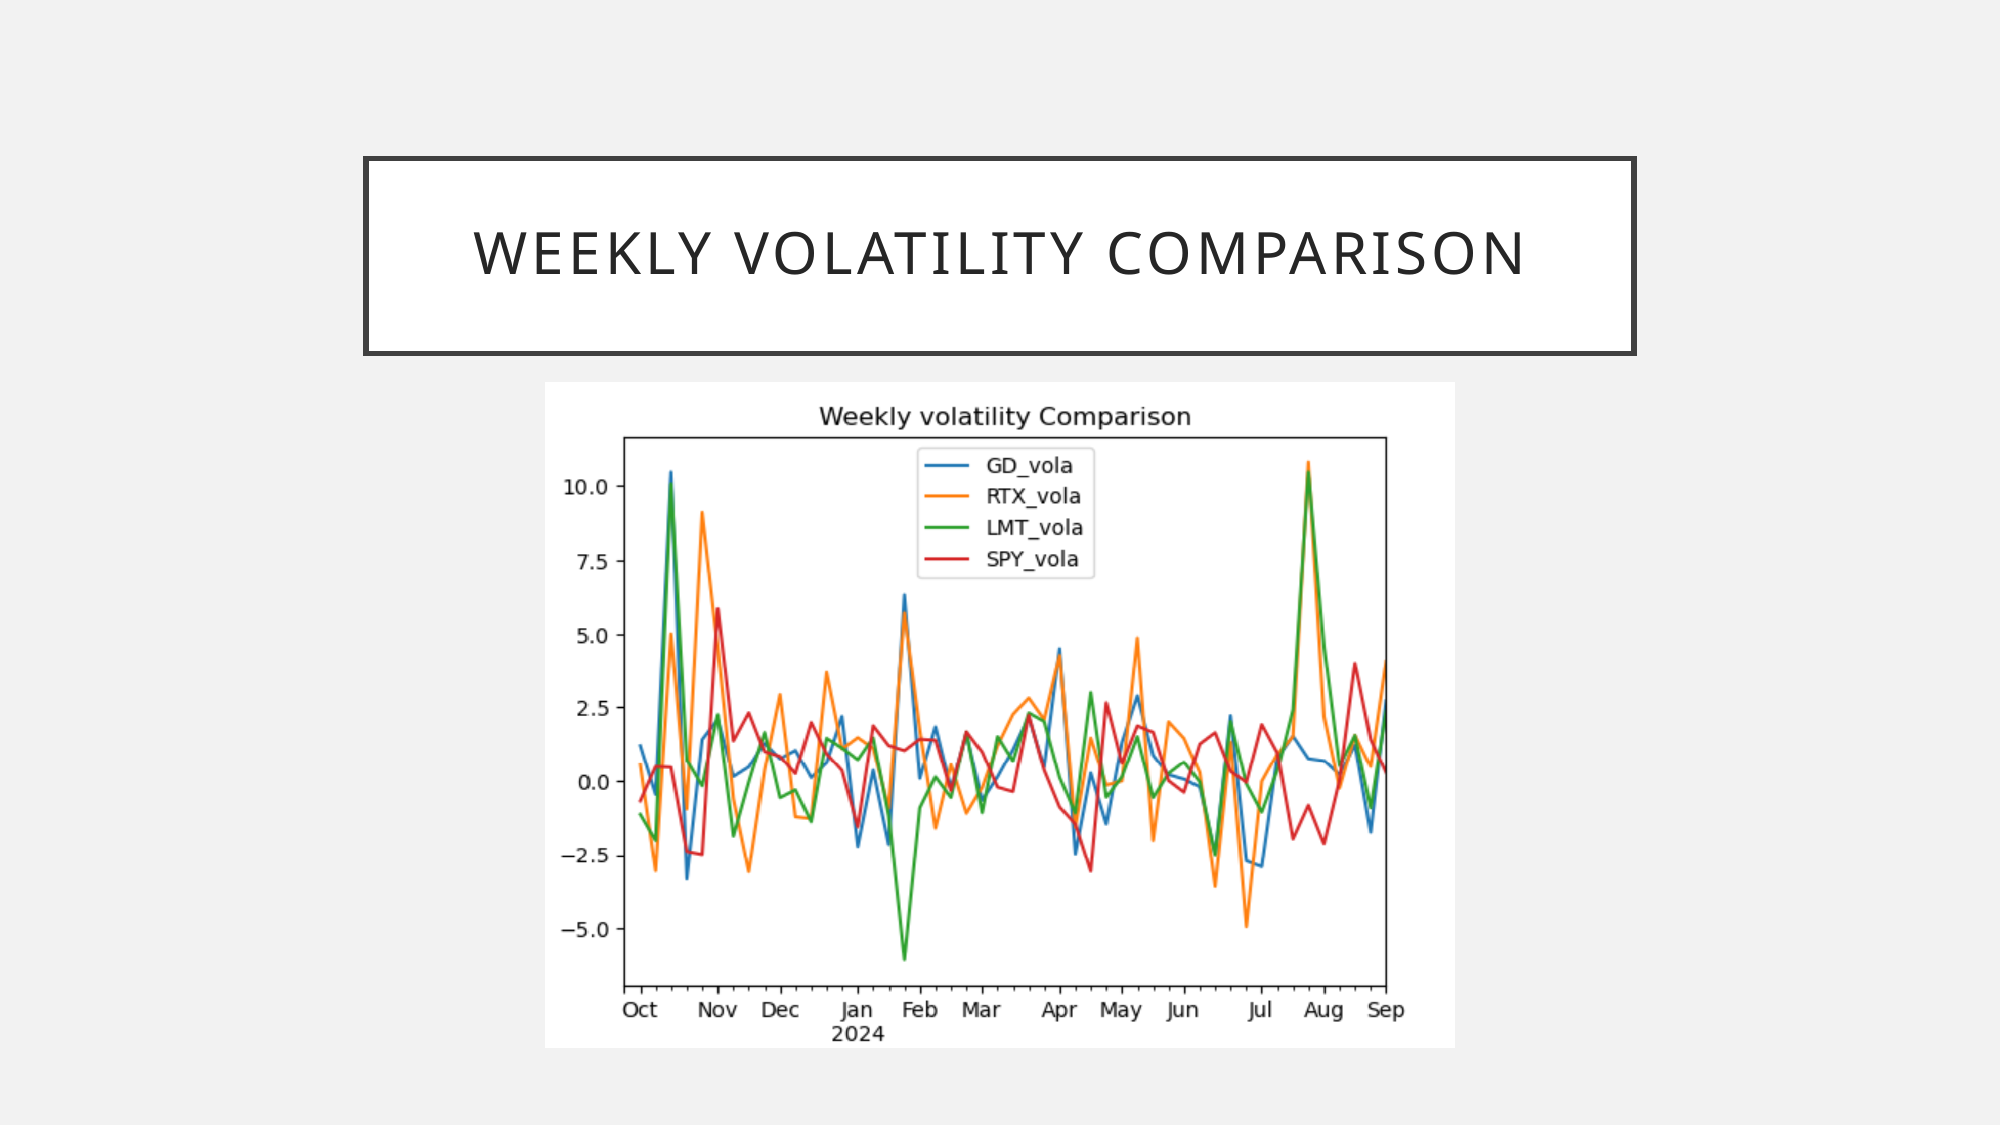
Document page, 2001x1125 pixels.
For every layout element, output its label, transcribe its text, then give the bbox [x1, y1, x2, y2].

title Weekly volatility comparison [363, 156, 1637, 356]
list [545, 382, 1455, 1049]
